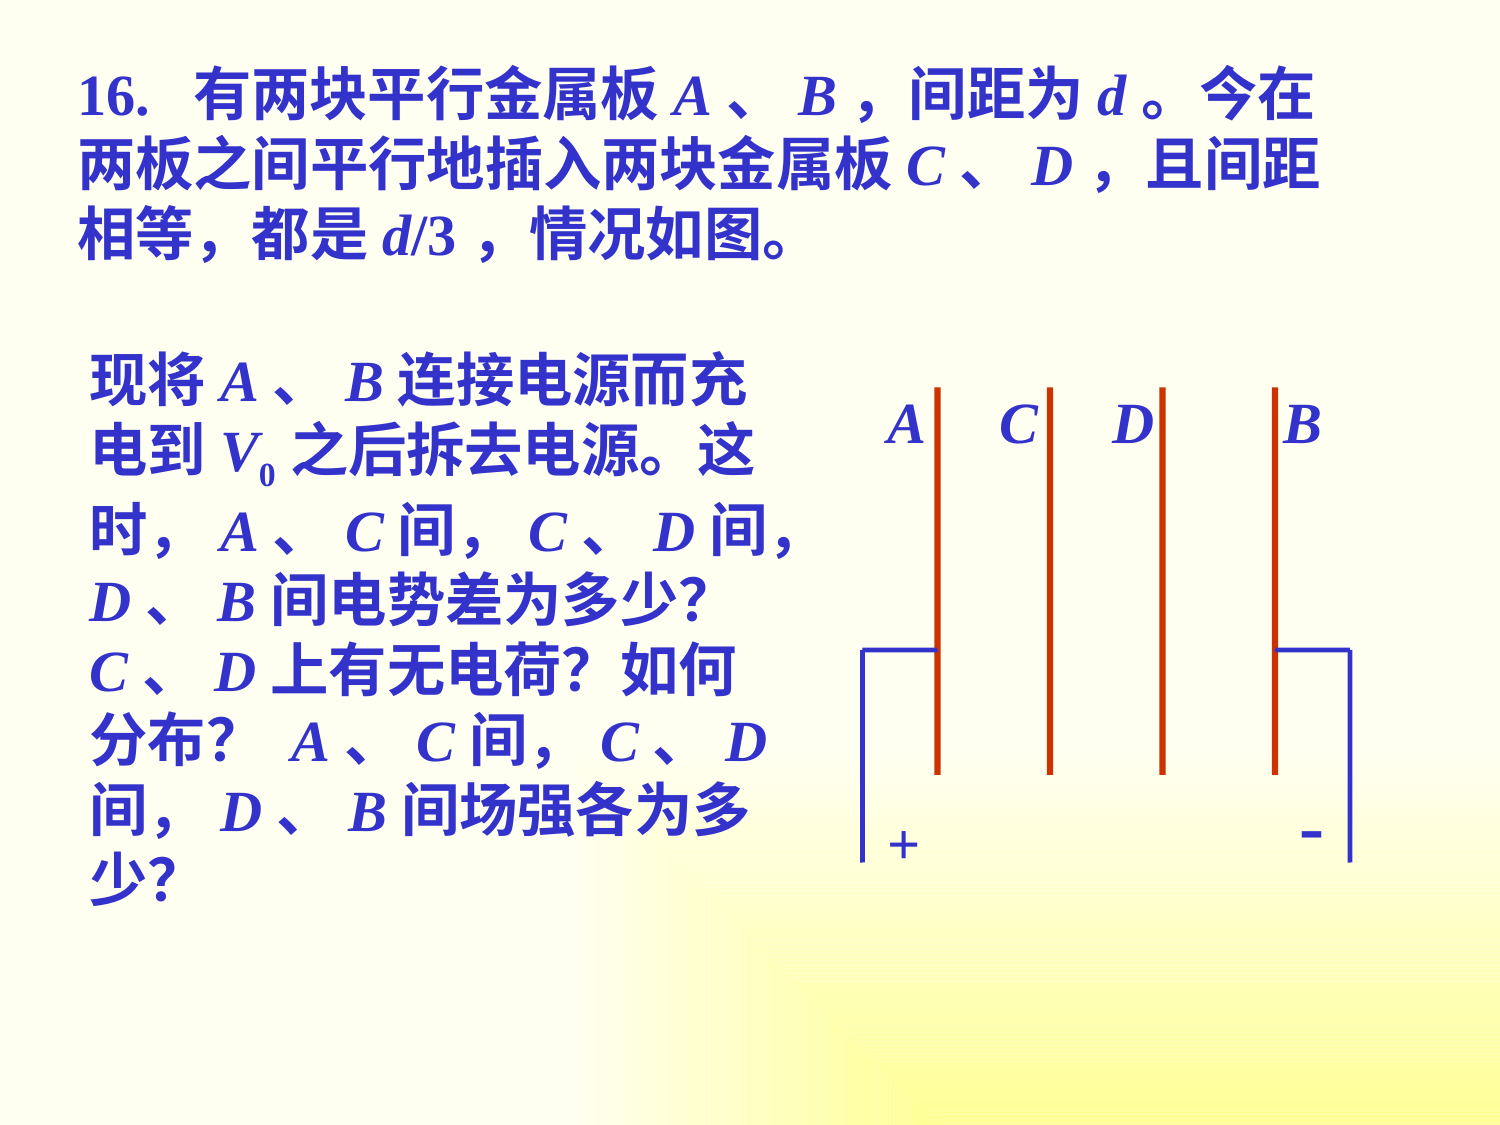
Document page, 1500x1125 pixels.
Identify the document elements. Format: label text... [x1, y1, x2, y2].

text_box 16. 有两块平行金属板A、B，间距为d。今在两板之间平行地插入两块金属板C、D，且间距相等，都是d/3，情况如图。 [62, 50, 1378, 275]
text_box 现将A、B连接电源而充电到V0之后拆去电源。这时，A、C间，C、D间，D、B间电势差为多少？C、D上有无电荷？如何分布？ A、C间，C、D间，D、B间场强各为多少？ [75, 335, 800, 921]
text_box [862, 377, 1351, 884]
